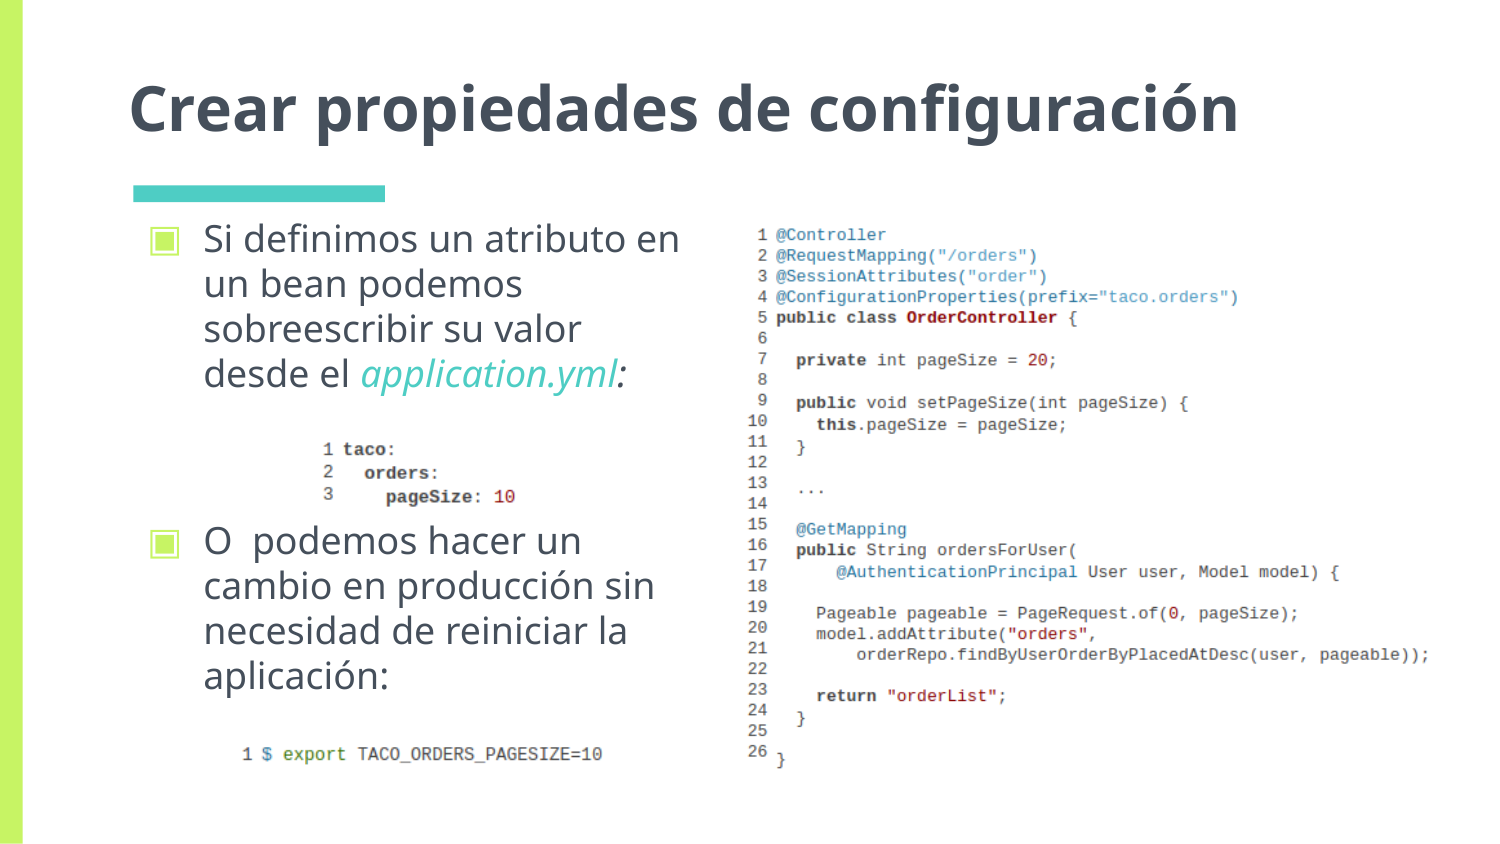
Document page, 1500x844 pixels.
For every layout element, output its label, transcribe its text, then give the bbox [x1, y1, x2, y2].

title Crear propiedades de configuración [113, 0, 1387, 159]
list Si definimos un atributo en un bean podemos sobreescribir su valor desde el application.yml: O podemos hacer un cambio en producción sin necesidad de reiniciar la aplicación: [113, 199, 712, 766]
picture [232, 736, 618, 766]
picture [734, 217, 1442, 771]
picture [297, 426, 545, 511]
